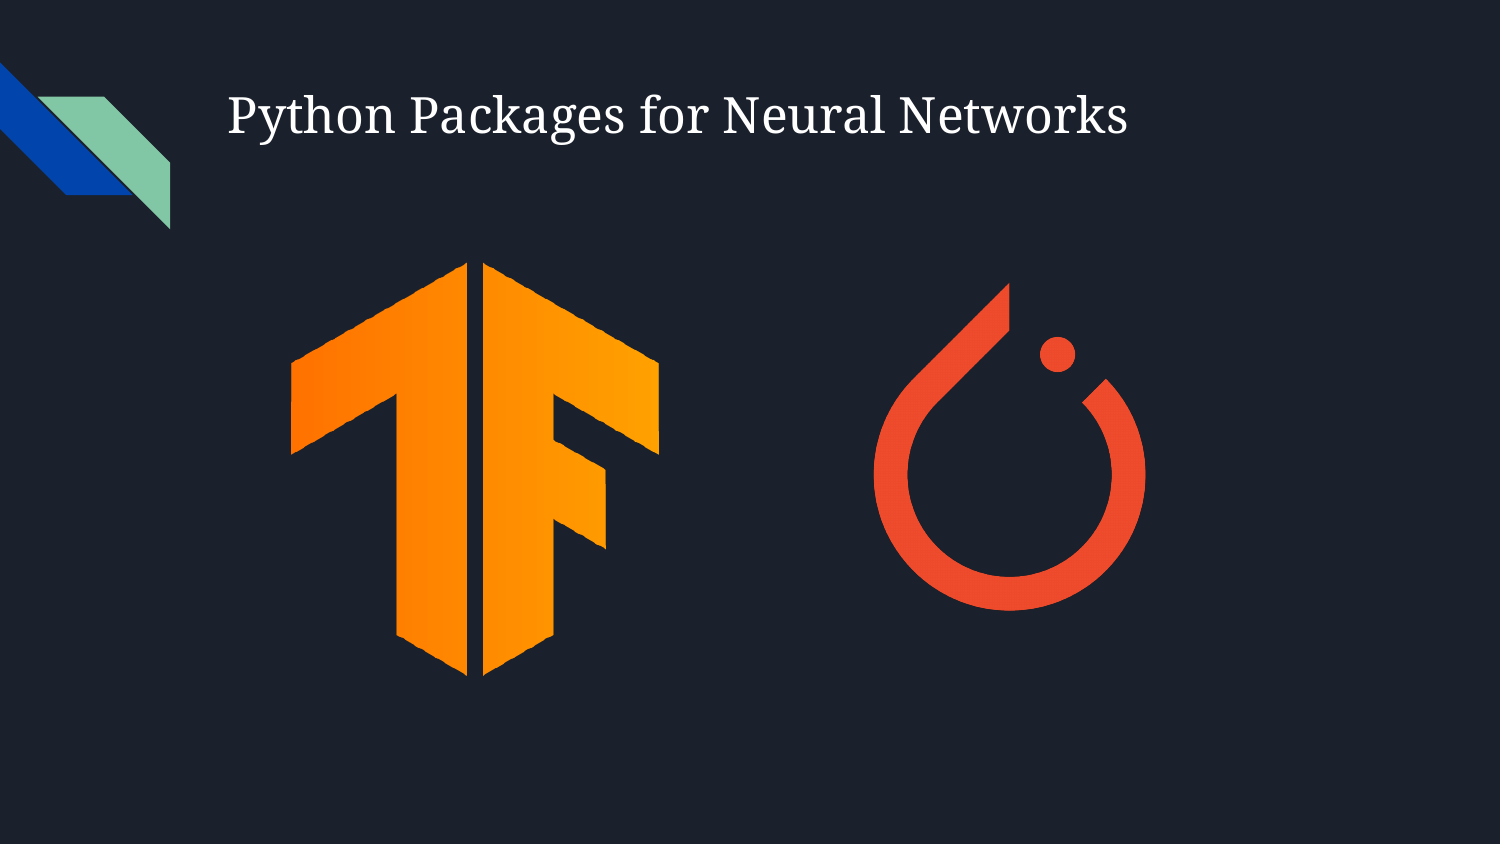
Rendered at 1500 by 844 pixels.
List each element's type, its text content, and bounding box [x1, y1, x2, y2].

title Python Packages for Neural Networks [212, 64, 1368, 215]
picture [777, 214, 1242, 679]
picture [264, 257, 686, 679]
